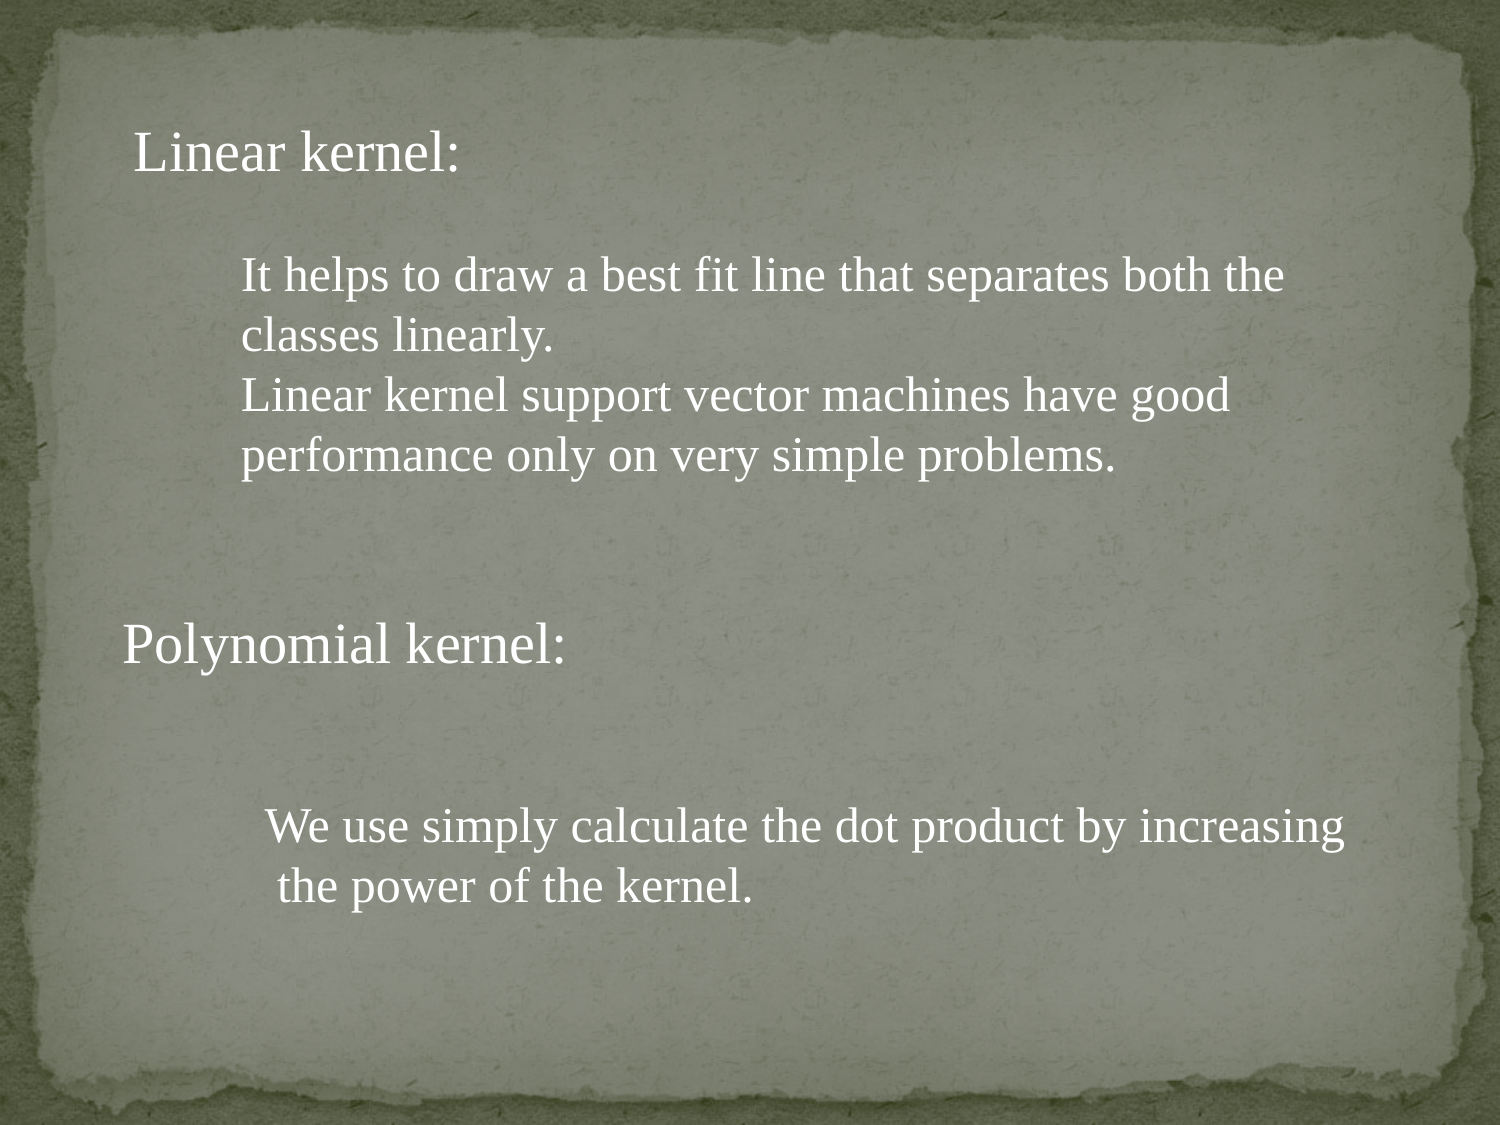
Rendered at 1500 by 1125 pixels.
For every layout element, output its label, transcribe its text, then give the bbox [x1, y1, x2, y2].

text_box It helps to draw a best fit line that separates both the classes linearly. Linear kernel support vector machines have good performance only on very simple problems. [226, 234, 1314, 550]
text_box We use simply calculate the dot product by increasing the power of the kernel. [249, 785, 1361, 1040]
text_box Polynomial kernel: [107, 597, 583, 683]
text_box Linear kernel: [118, 105, 478, 191]
